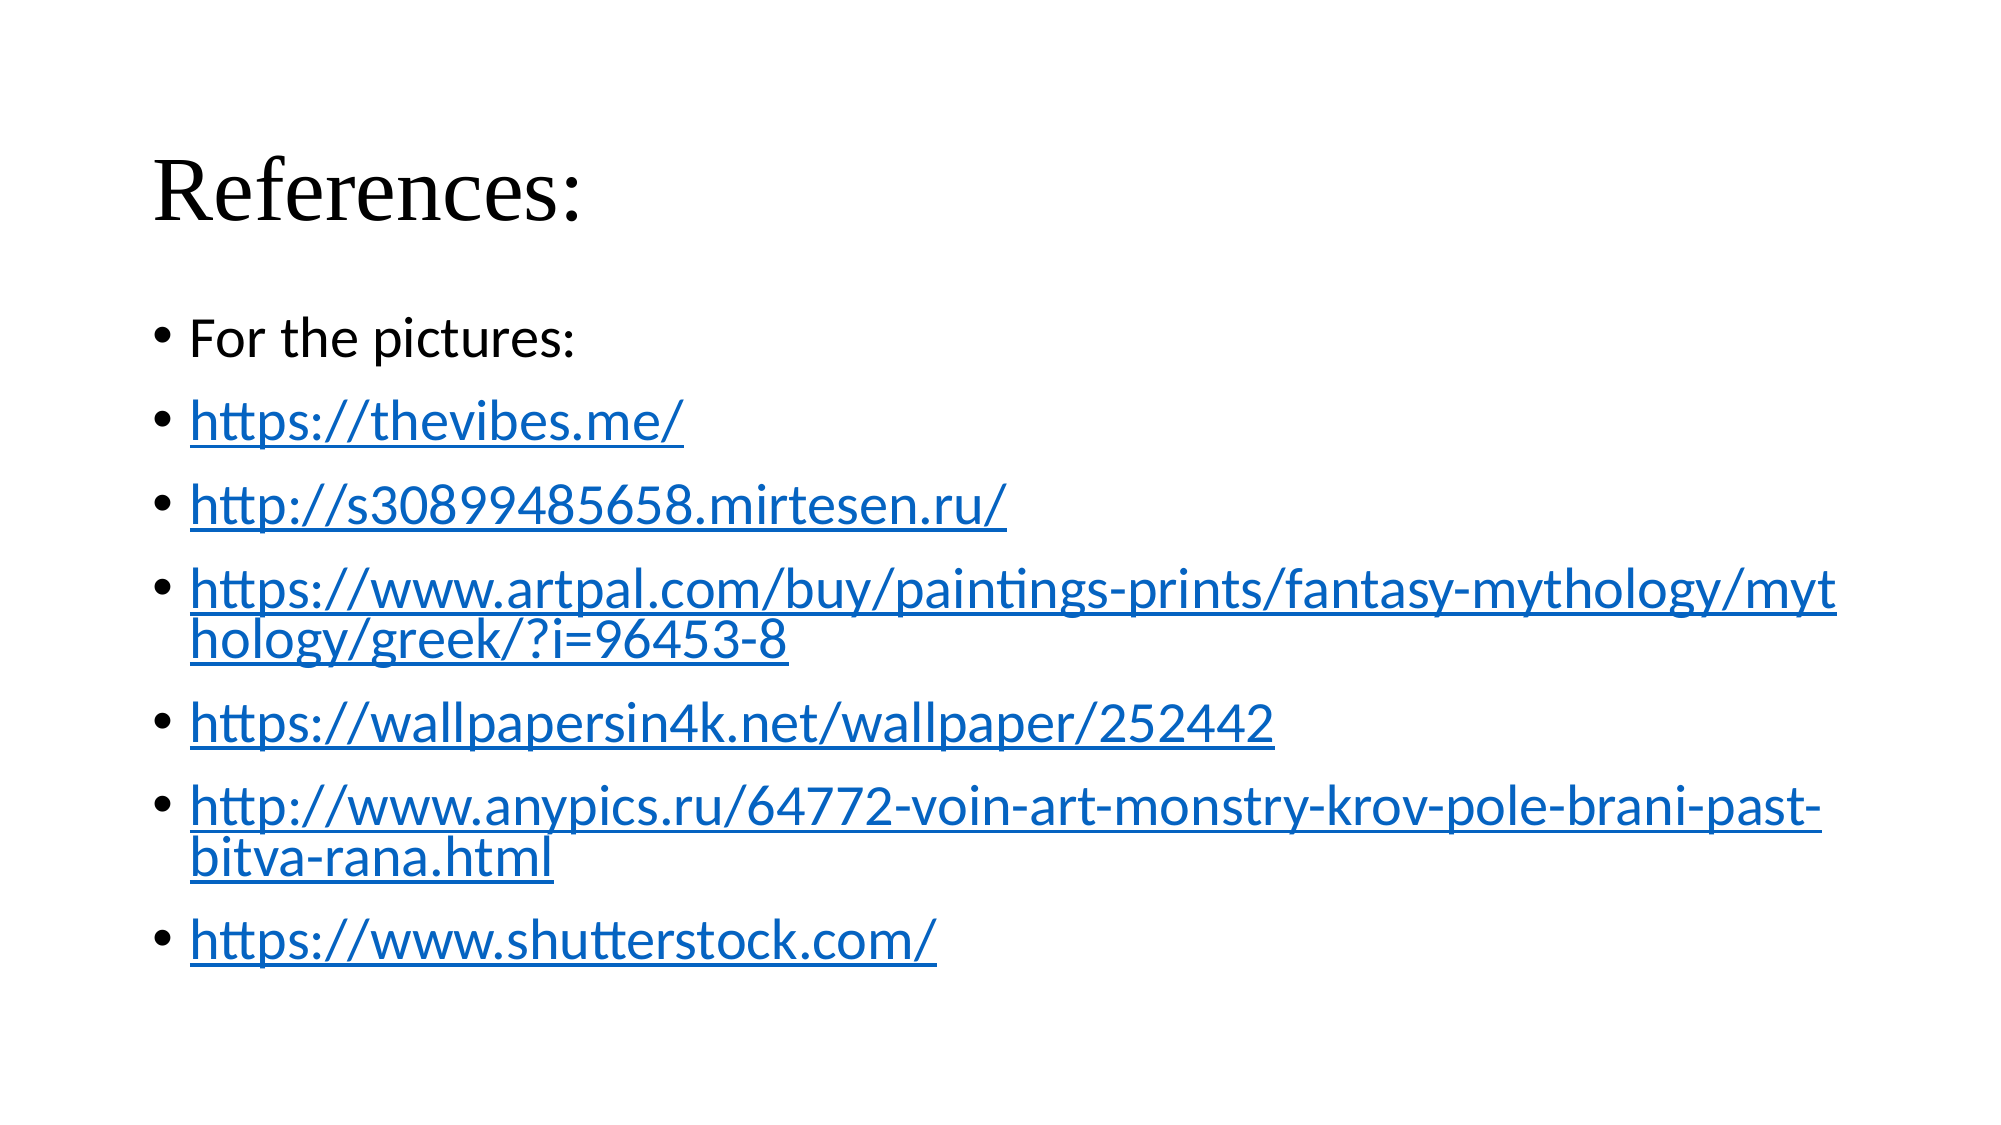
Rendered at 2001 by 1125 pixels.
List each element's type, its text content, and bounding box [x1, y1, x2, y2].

list For the pictures: https://thevibes.me/ http://s30899485658.mirtesen.ru/ https://www.artpal.com/buy/paintings-prints/fantasy-mythology/mythology/greek/?i=96453-8 https://wallpapersin4k.net/wallpaper/252442 http://www.anypics.ru/64772-voin-art-monstry-krov-pole-brani-past-bitva-rana.html https://www.shutterstock.com/ [137, 299, 1863, 1014]
title References: [137, 82, 1863, 299]
